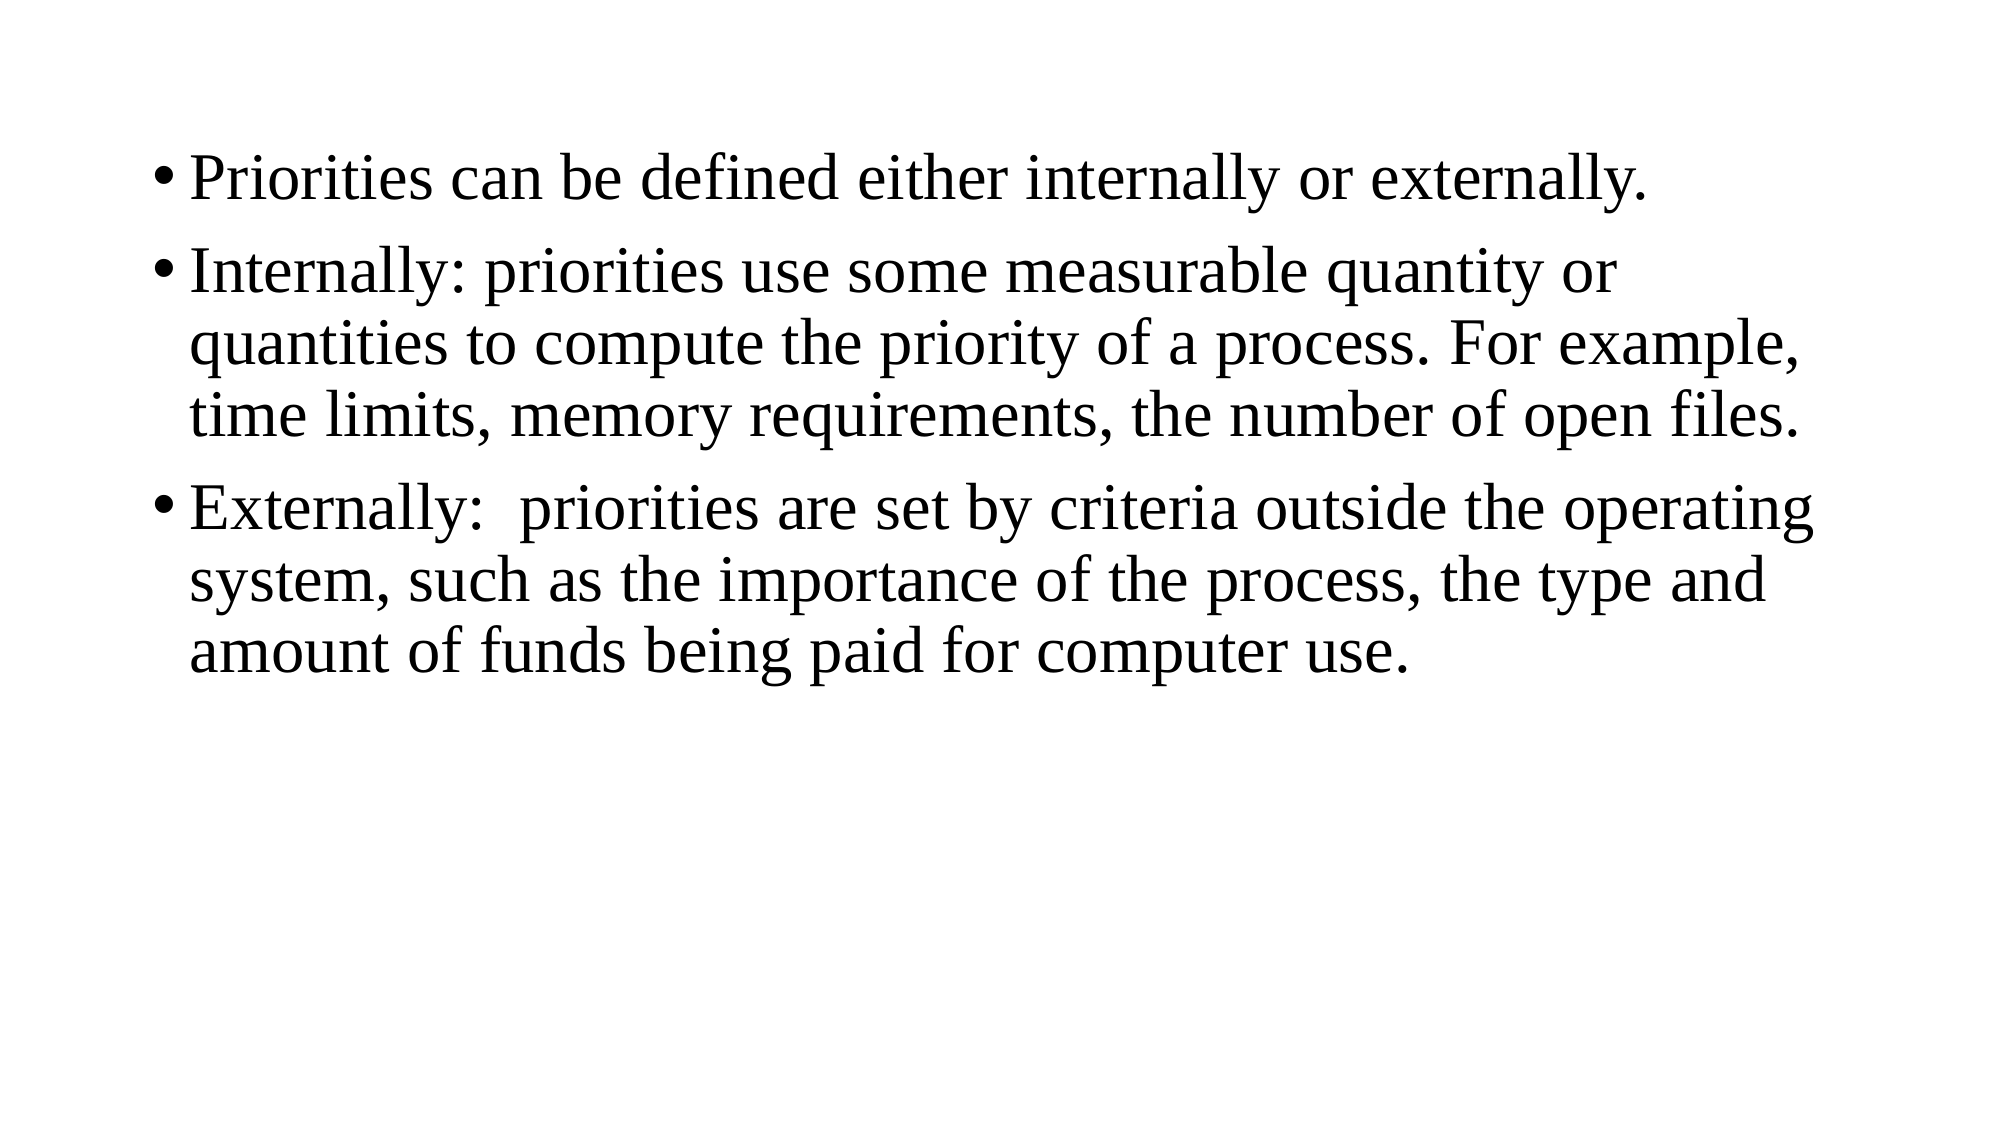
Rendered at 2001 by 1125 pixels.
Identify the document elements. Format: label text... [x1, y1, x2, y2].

list Priorities can be defined either internally or externally. Internally: priorities use some measurable quantity or quantities to compute the priority of a process. For example, time limits, memory requirements, the number of open files. Externally: priorities are set by criteria outside the operating system, such as the importance of the process, the type and amount of funds being paid for computer use. [137, 134, 1863, 1014]
